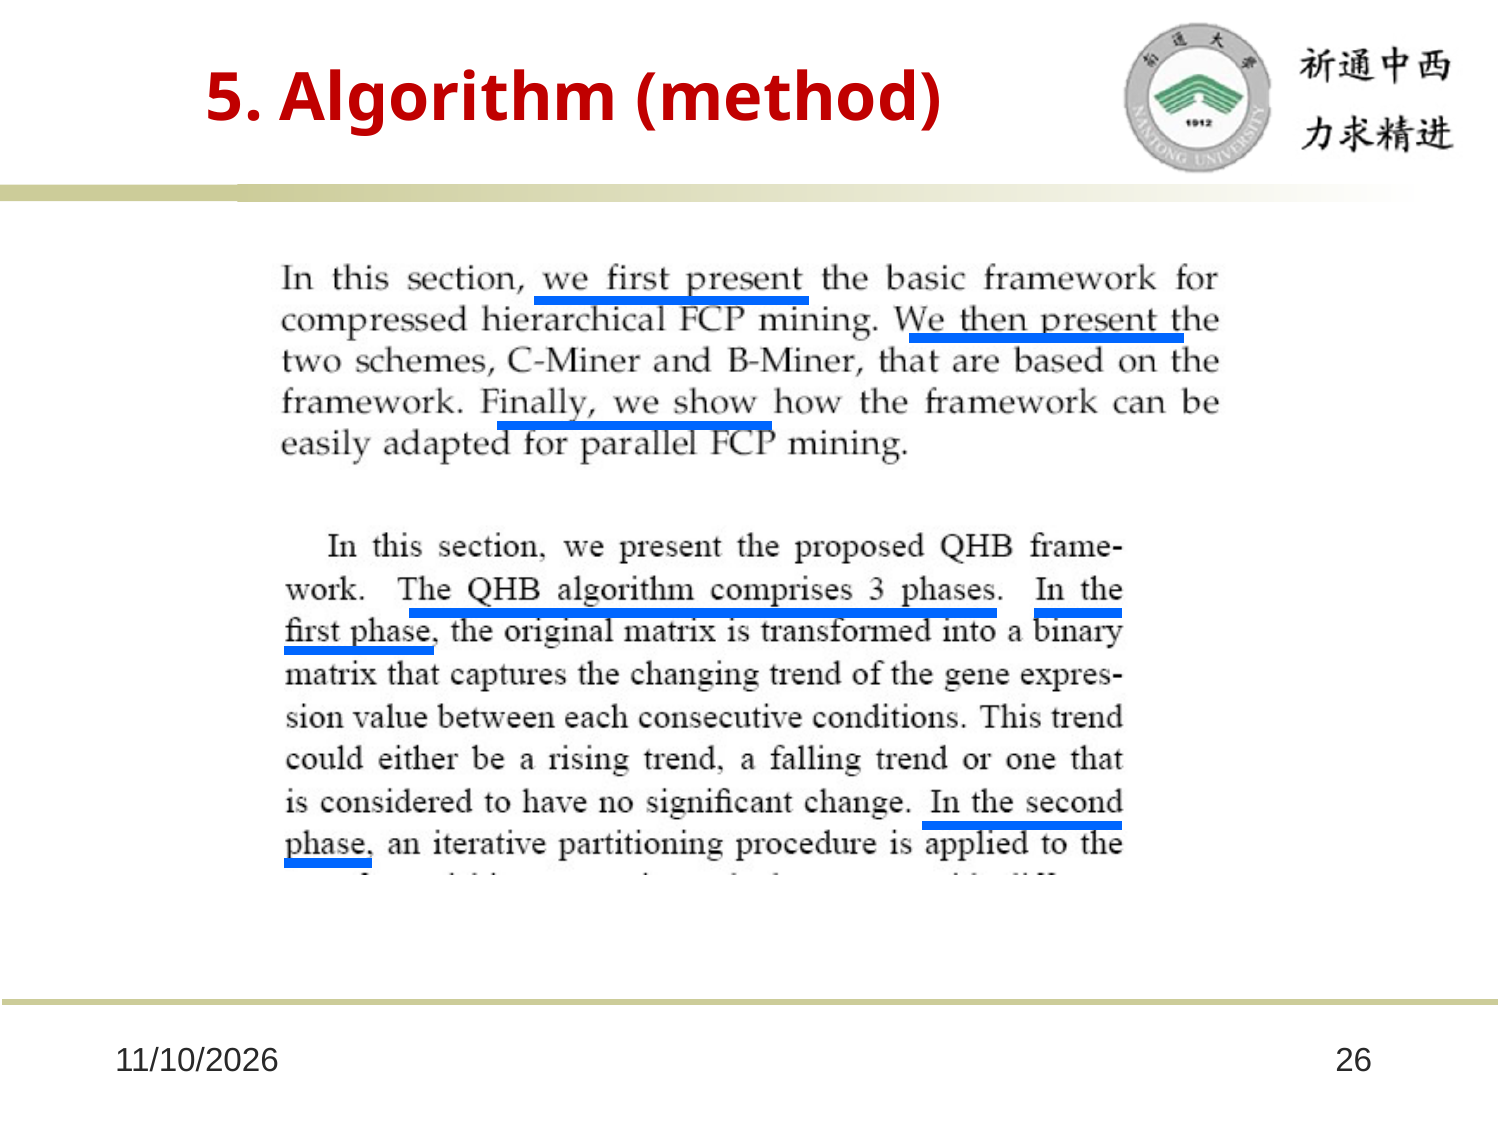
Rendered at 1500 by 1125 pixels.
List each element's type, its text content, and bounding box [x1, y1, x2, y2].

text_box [271, 250, 1229, 875]
picture [1116, 11, 1470, 181]
slide_number 26 [1234, 1030, 1388, 1107]
picture [2, 999, 1498, 1005]
title 5. Algorithm (method) [0, 46, 1149, 142]
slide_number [100, 1030, 313, 1107]
list [25, 243, 1424, 964]
